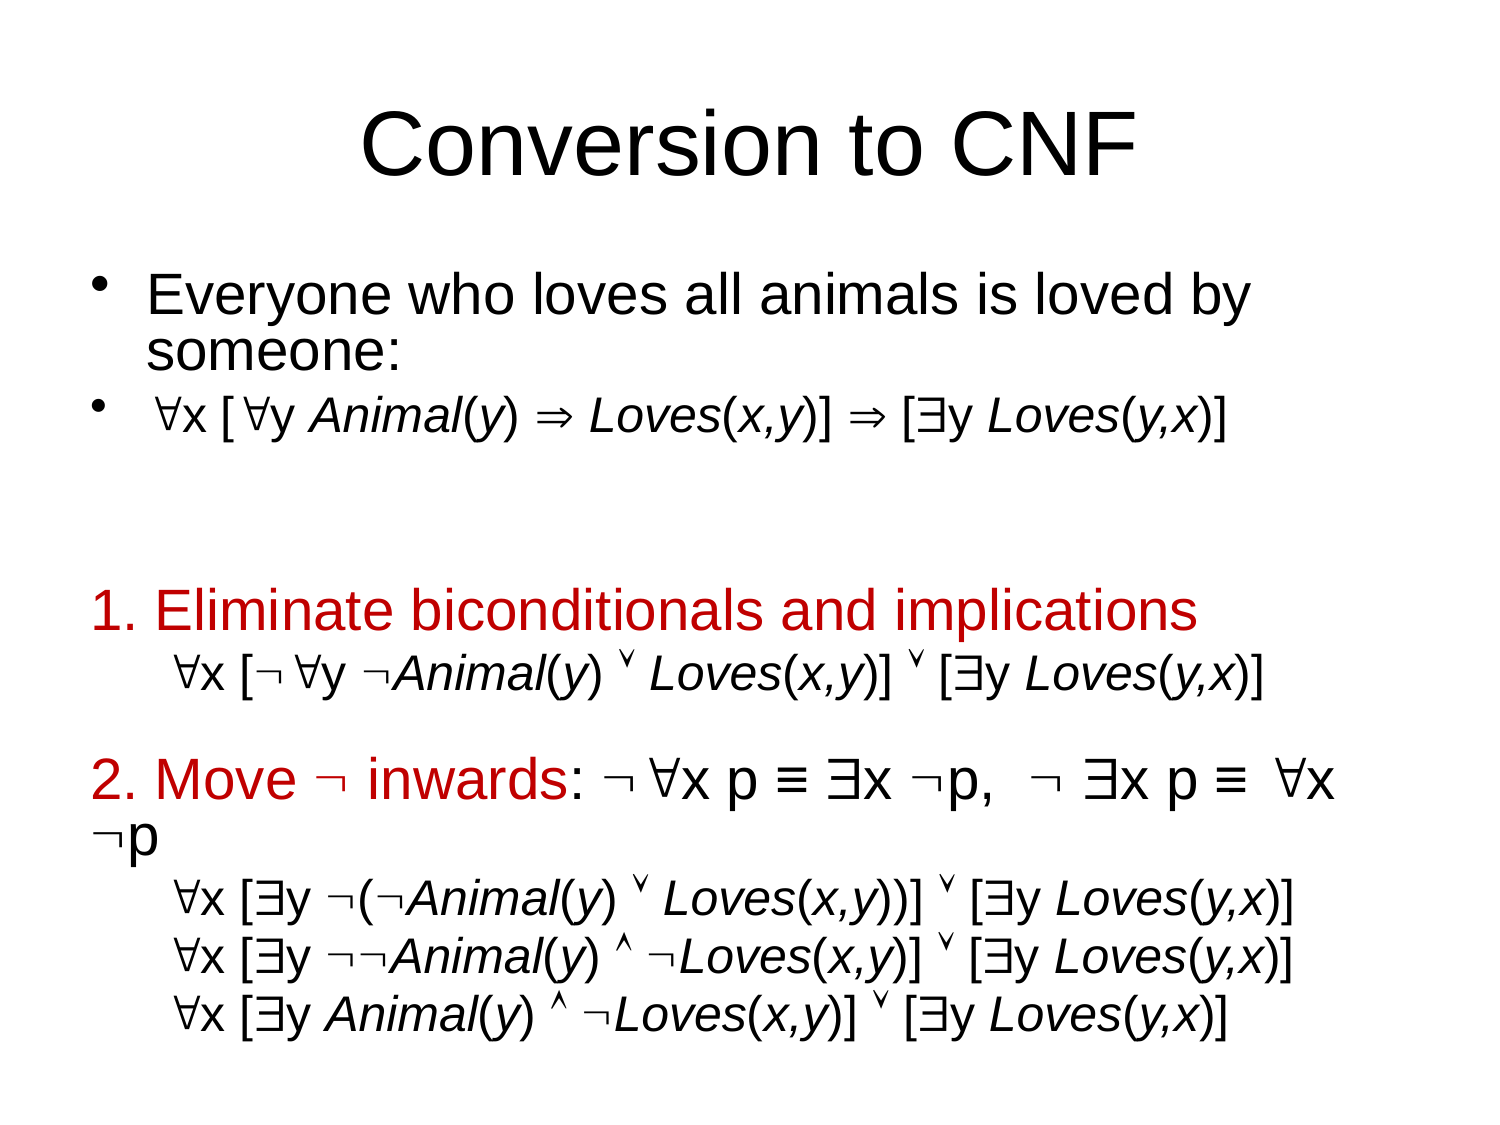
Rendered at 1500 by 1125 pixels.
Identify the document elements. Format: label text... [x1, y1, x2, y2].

title Conversion to CNF [75, 45, 1425, 233]
list Everyone who loves all animals is loved by someone: x [y Animal(y)  Loves(x,y)]  [y Loves(y,x)] 1. Eliminate biconditionals and implications x [y Animal(y)  Loves(x,y)]  [y Loves(y,x)] 2. Move  inwards: x p ≡ x p,  x p ≡ x p x [y (Animal(y)  Loves(x,y))]  [y Loves(y,x)] x [y Animal(y)  Loves(x,y)]  [y Loves(y,x)] x [y Animal(y)  Loves(x,y)]  [y Loves(y,x)] [75, 262, 1425, 1005]
